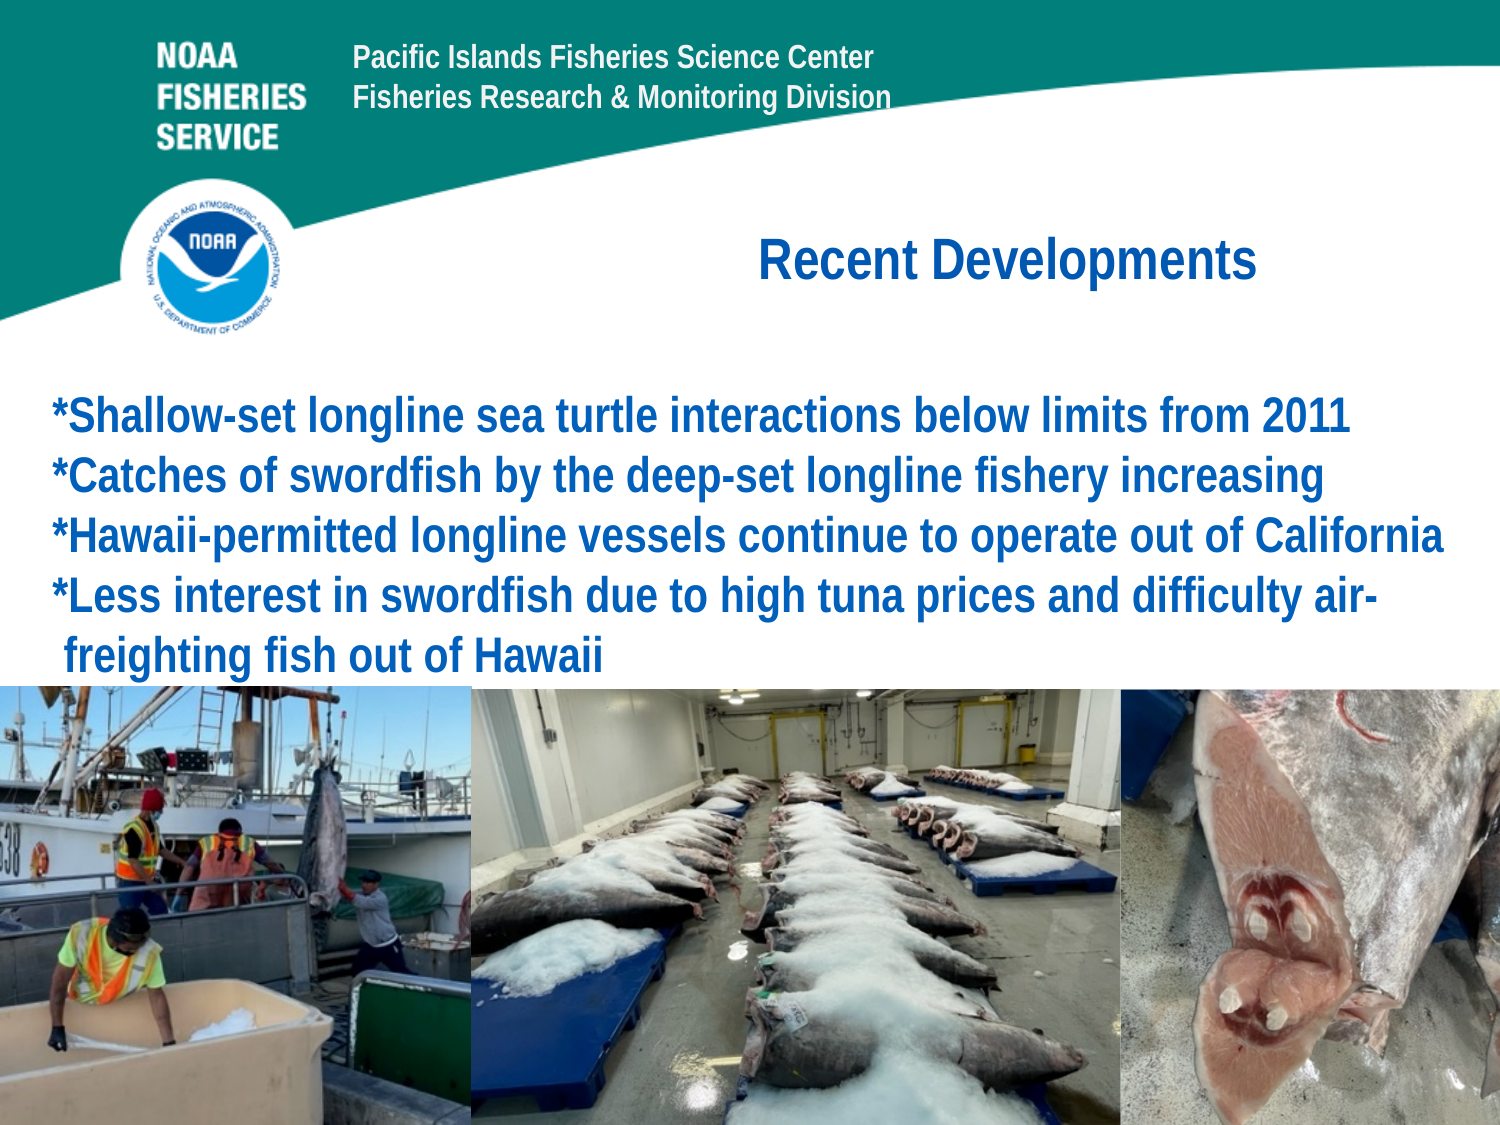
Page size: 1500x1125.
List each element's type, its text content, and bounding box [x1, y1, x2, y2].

picture [0, 0, 1500, 1125]
text_box Pacific Islands Fisheries Science Center Fisheries Research & Monitoring Division [337, 37, 925, 113]
text_box *Shallow-set longline sea turtle interactions below limits from 2011 *Catches of swordfish by the deep-set longline fishery increasing *Hawaii-permitted longline vessels continue to operate out of California *Less interest in swordfish due to high tuna prices and difficulty air- freighting fish out of Hawaii [37, 374, 1475, 689]
title Recent Developments [514, 187, 1500, 326]
